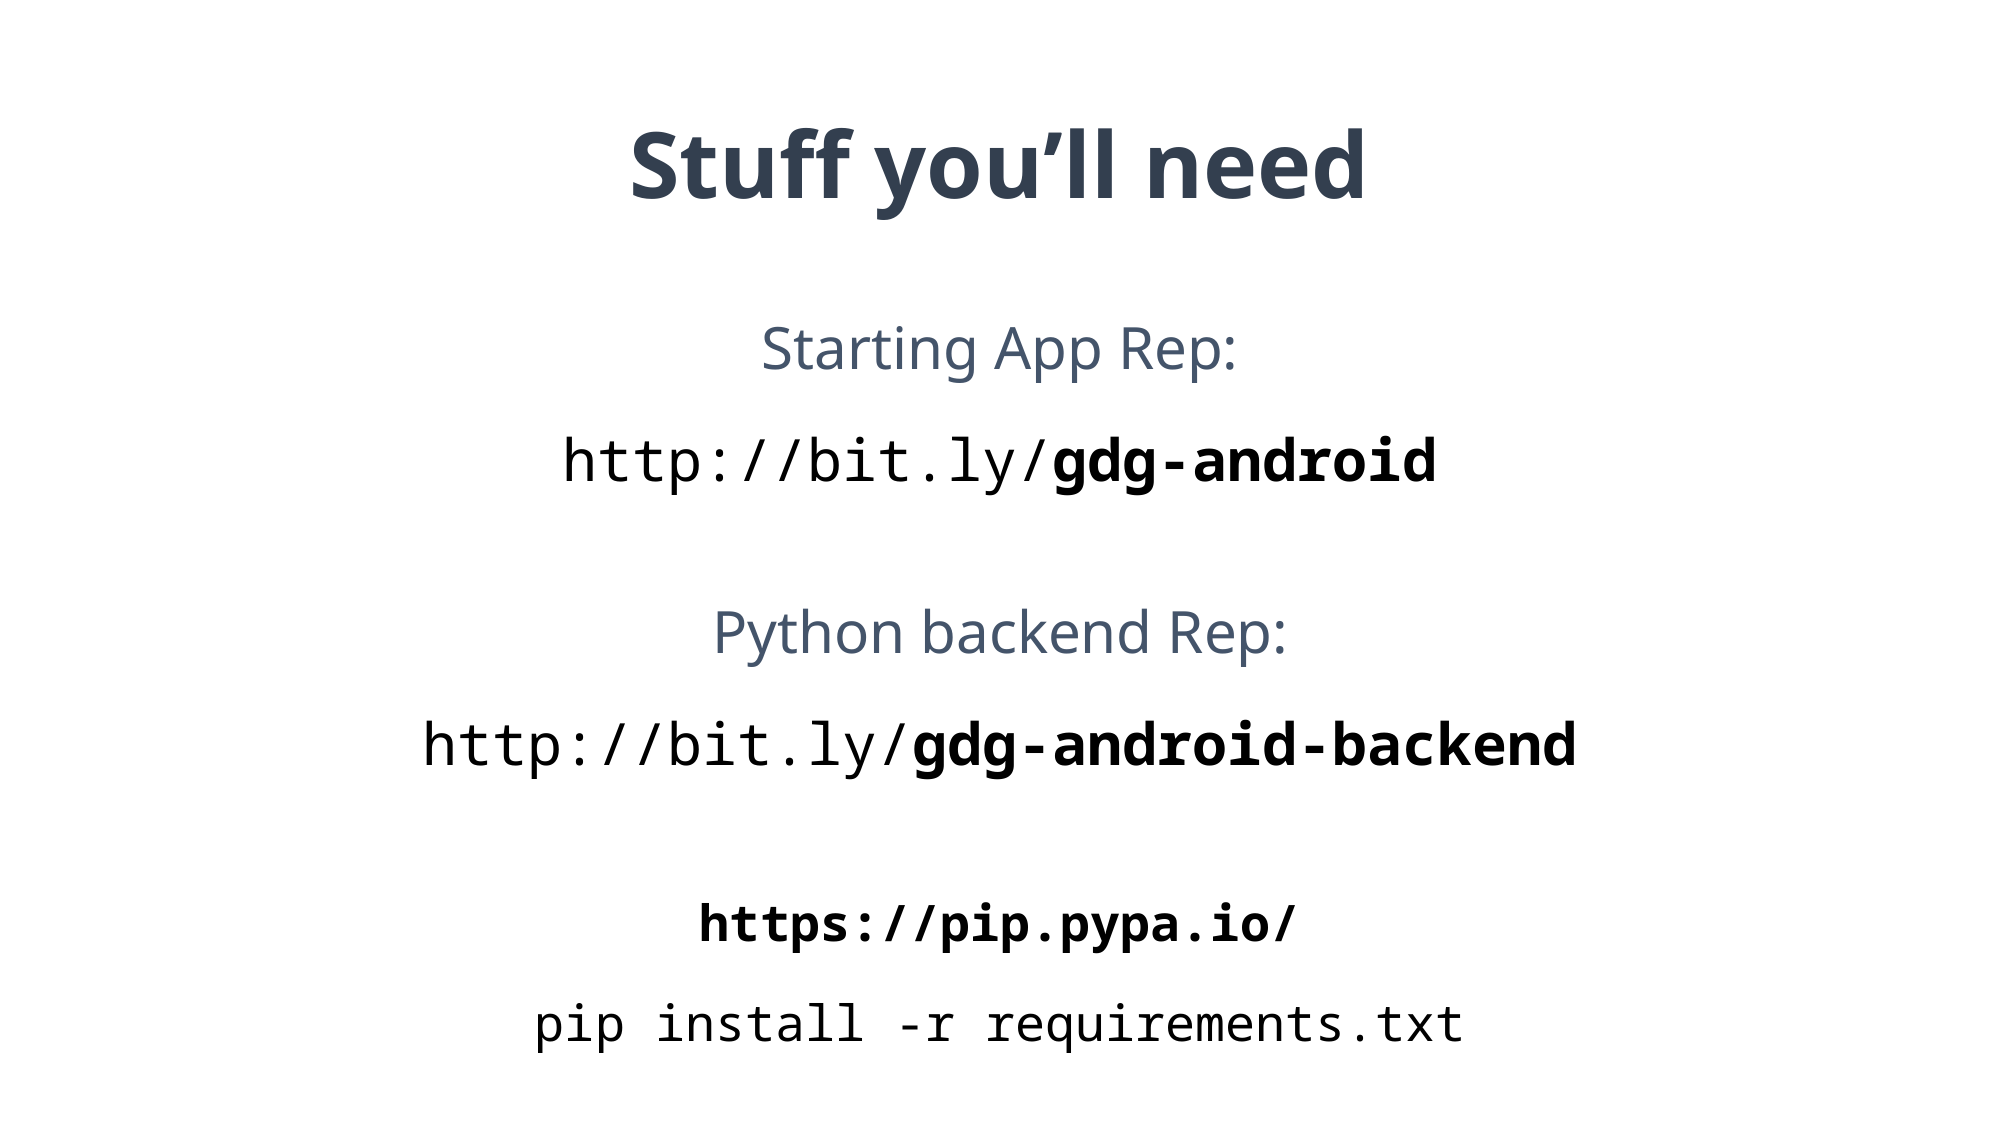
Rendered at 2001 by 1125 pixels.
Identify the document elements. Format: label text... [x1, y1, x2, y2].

text_box http://bit.ly/gdg-android [0, 415, 2000, 501]
text_box Starting App Rep: [0, 303, 2000, 389]
text_box http://bit.ly/gdg-android-backend [0, 699, 2000, 785]
text_box https://pip.pypa.io/ [685, 884, 1315, 959]
text_box Python backend Rep: [0, 587, 2000, 673]
title Stuff you’ll need [137, 59, 1863, 278]
text_box pip install -r requirements.txt [520, 984, 1480, 1059]
